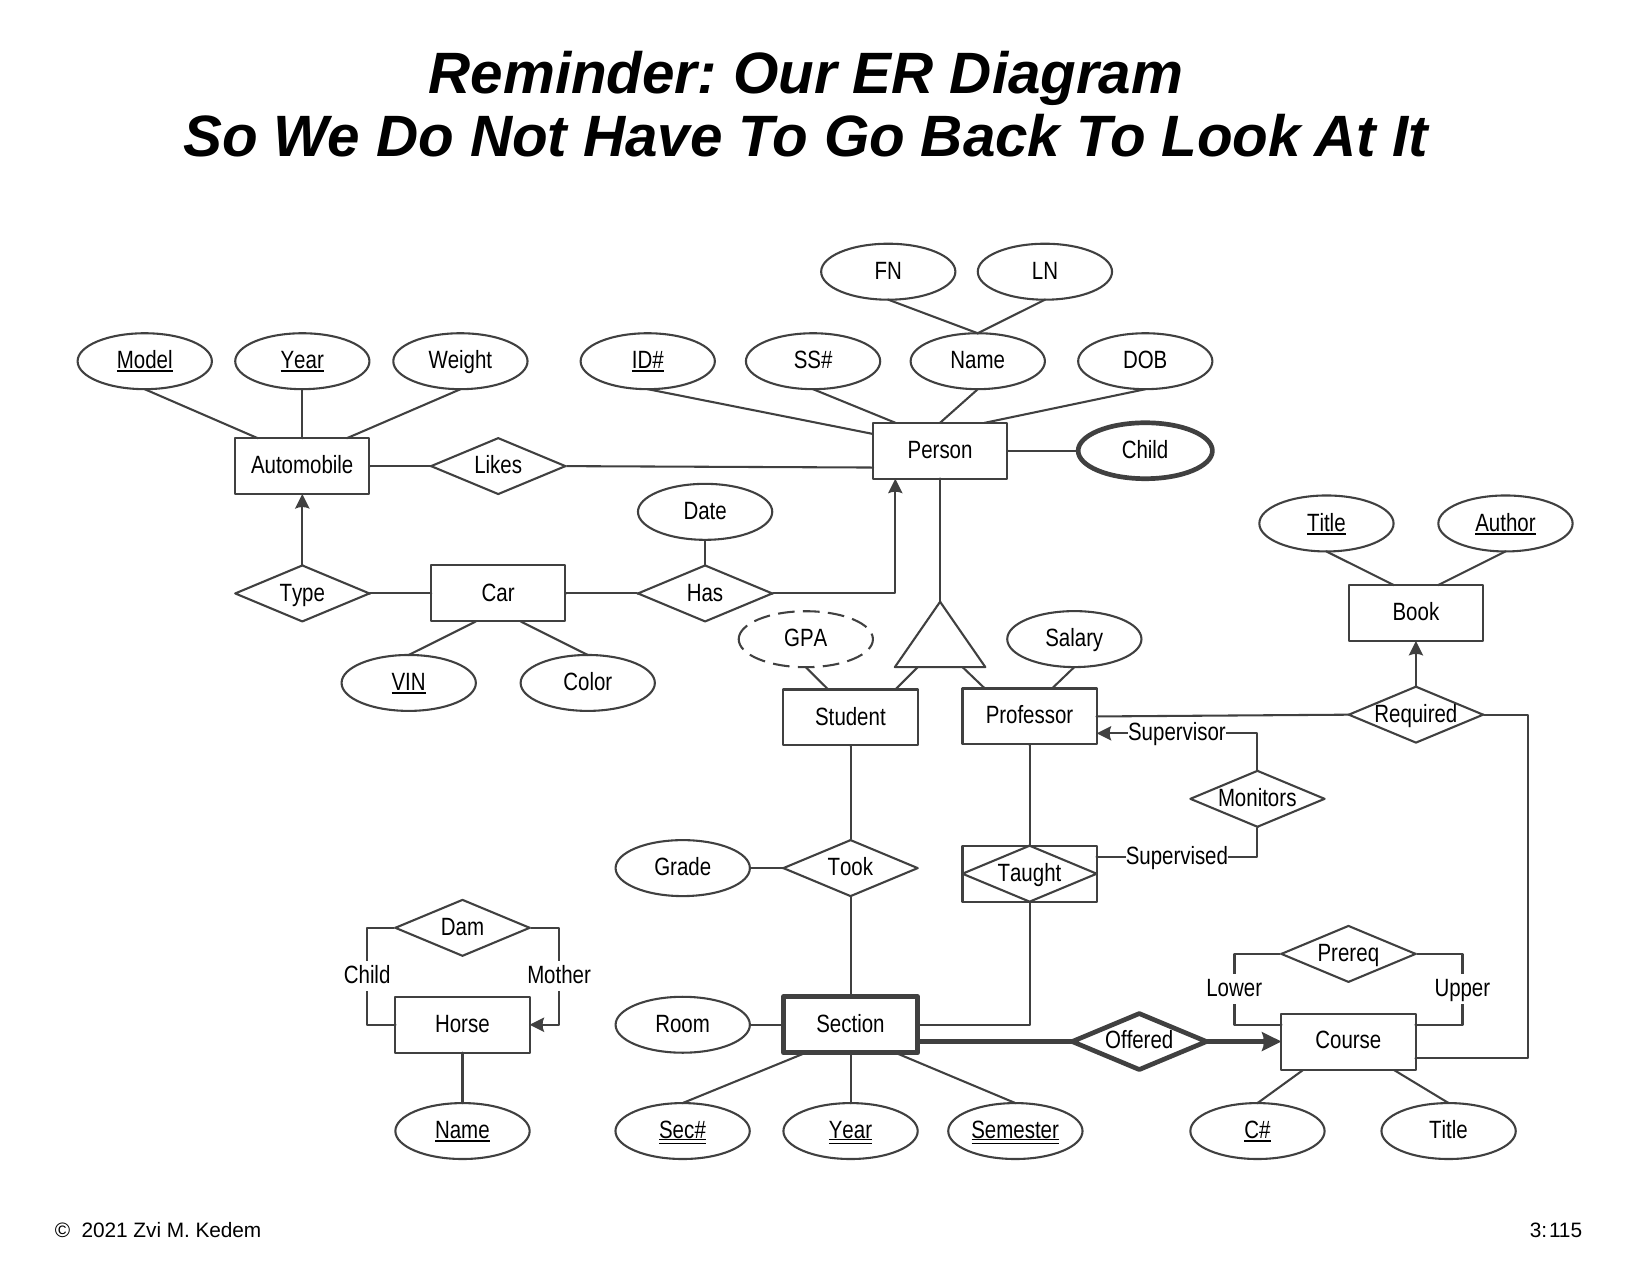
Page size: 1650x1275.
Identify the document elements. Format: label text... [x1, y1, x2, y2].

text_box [73, 240, 1577, 1163]
title Reminder: Our ER Diagram So We Do Not Have To Go Back To Look At It [111, 36, 1501, 176]
